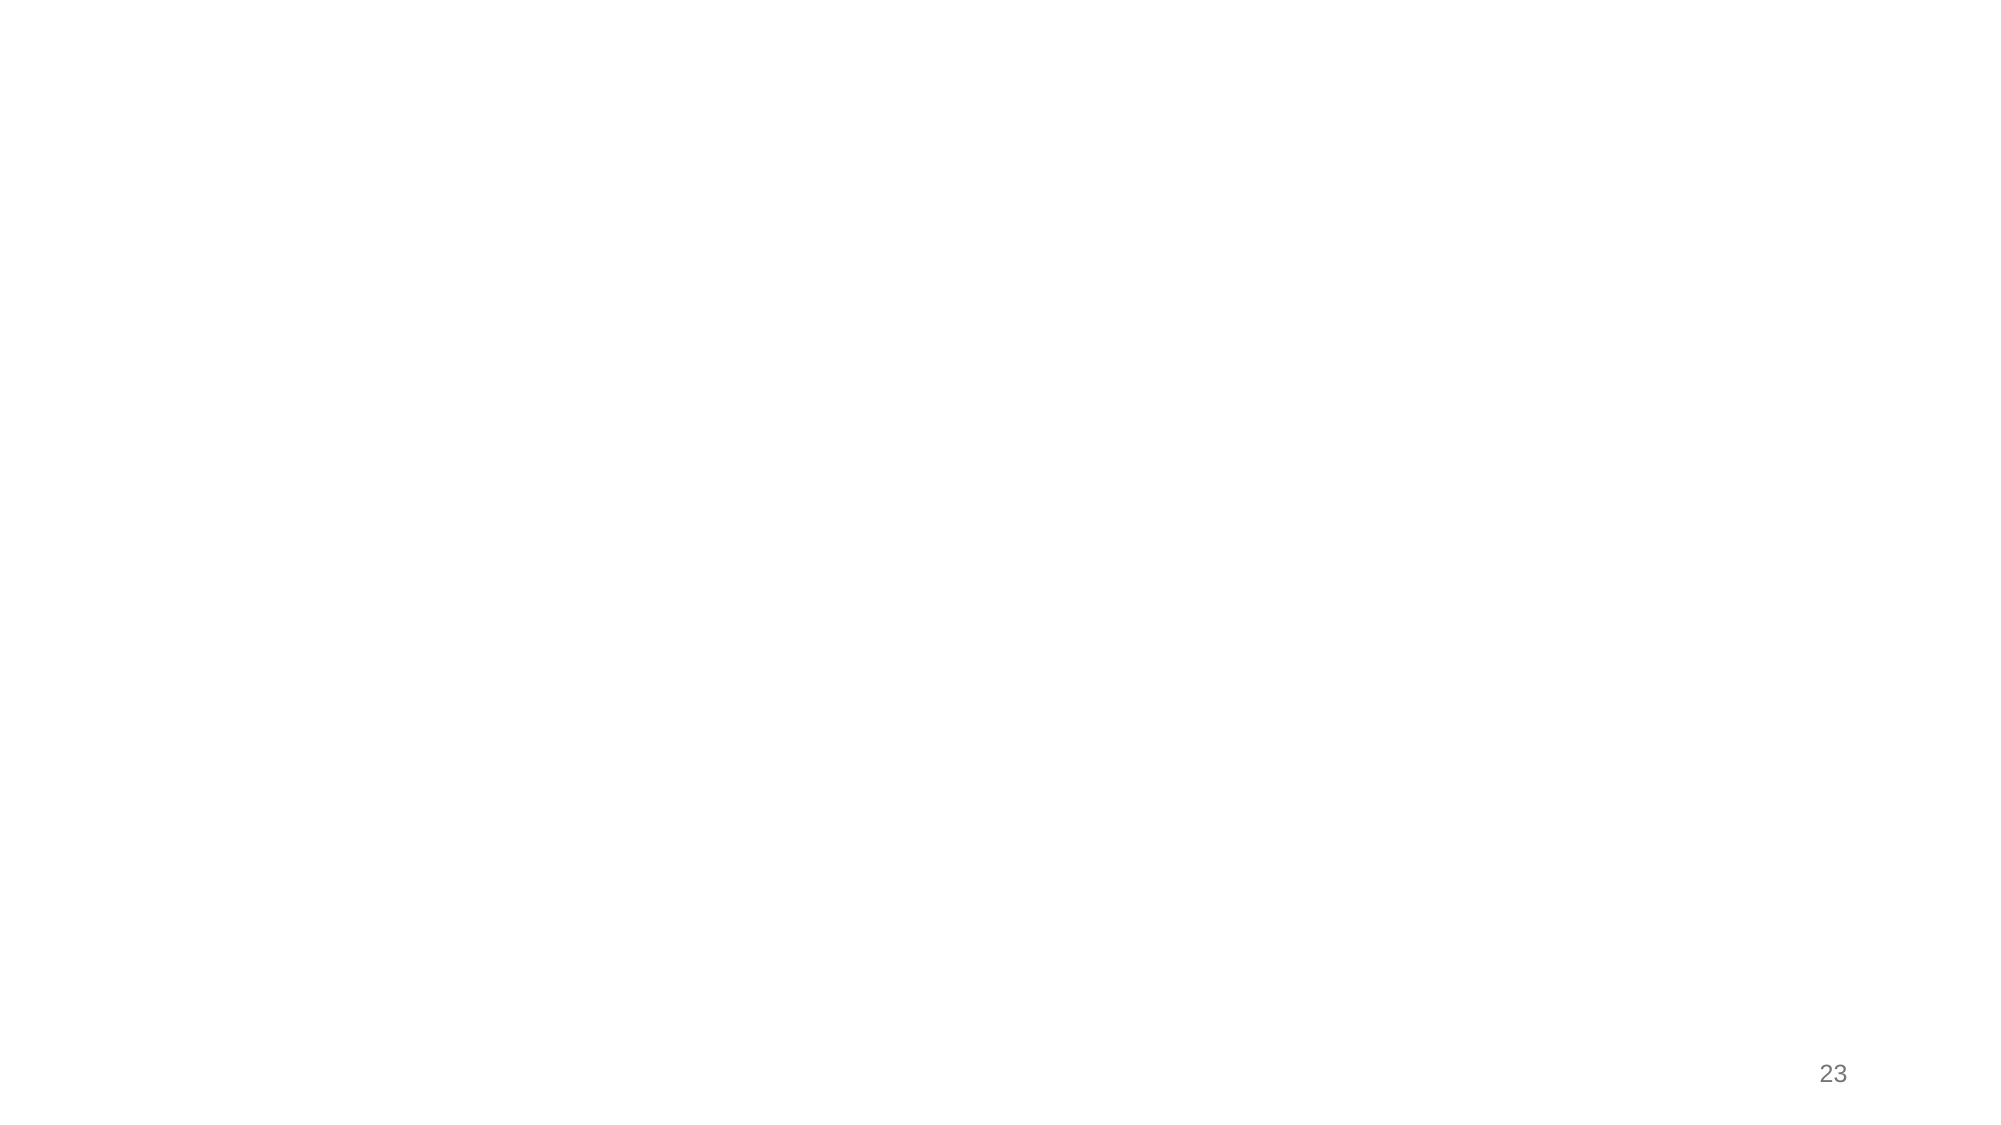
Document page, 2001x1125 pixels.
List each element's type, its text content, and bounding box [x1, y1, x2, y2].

slide_number ‹#› [1412, 1042, 1863, 1103]
